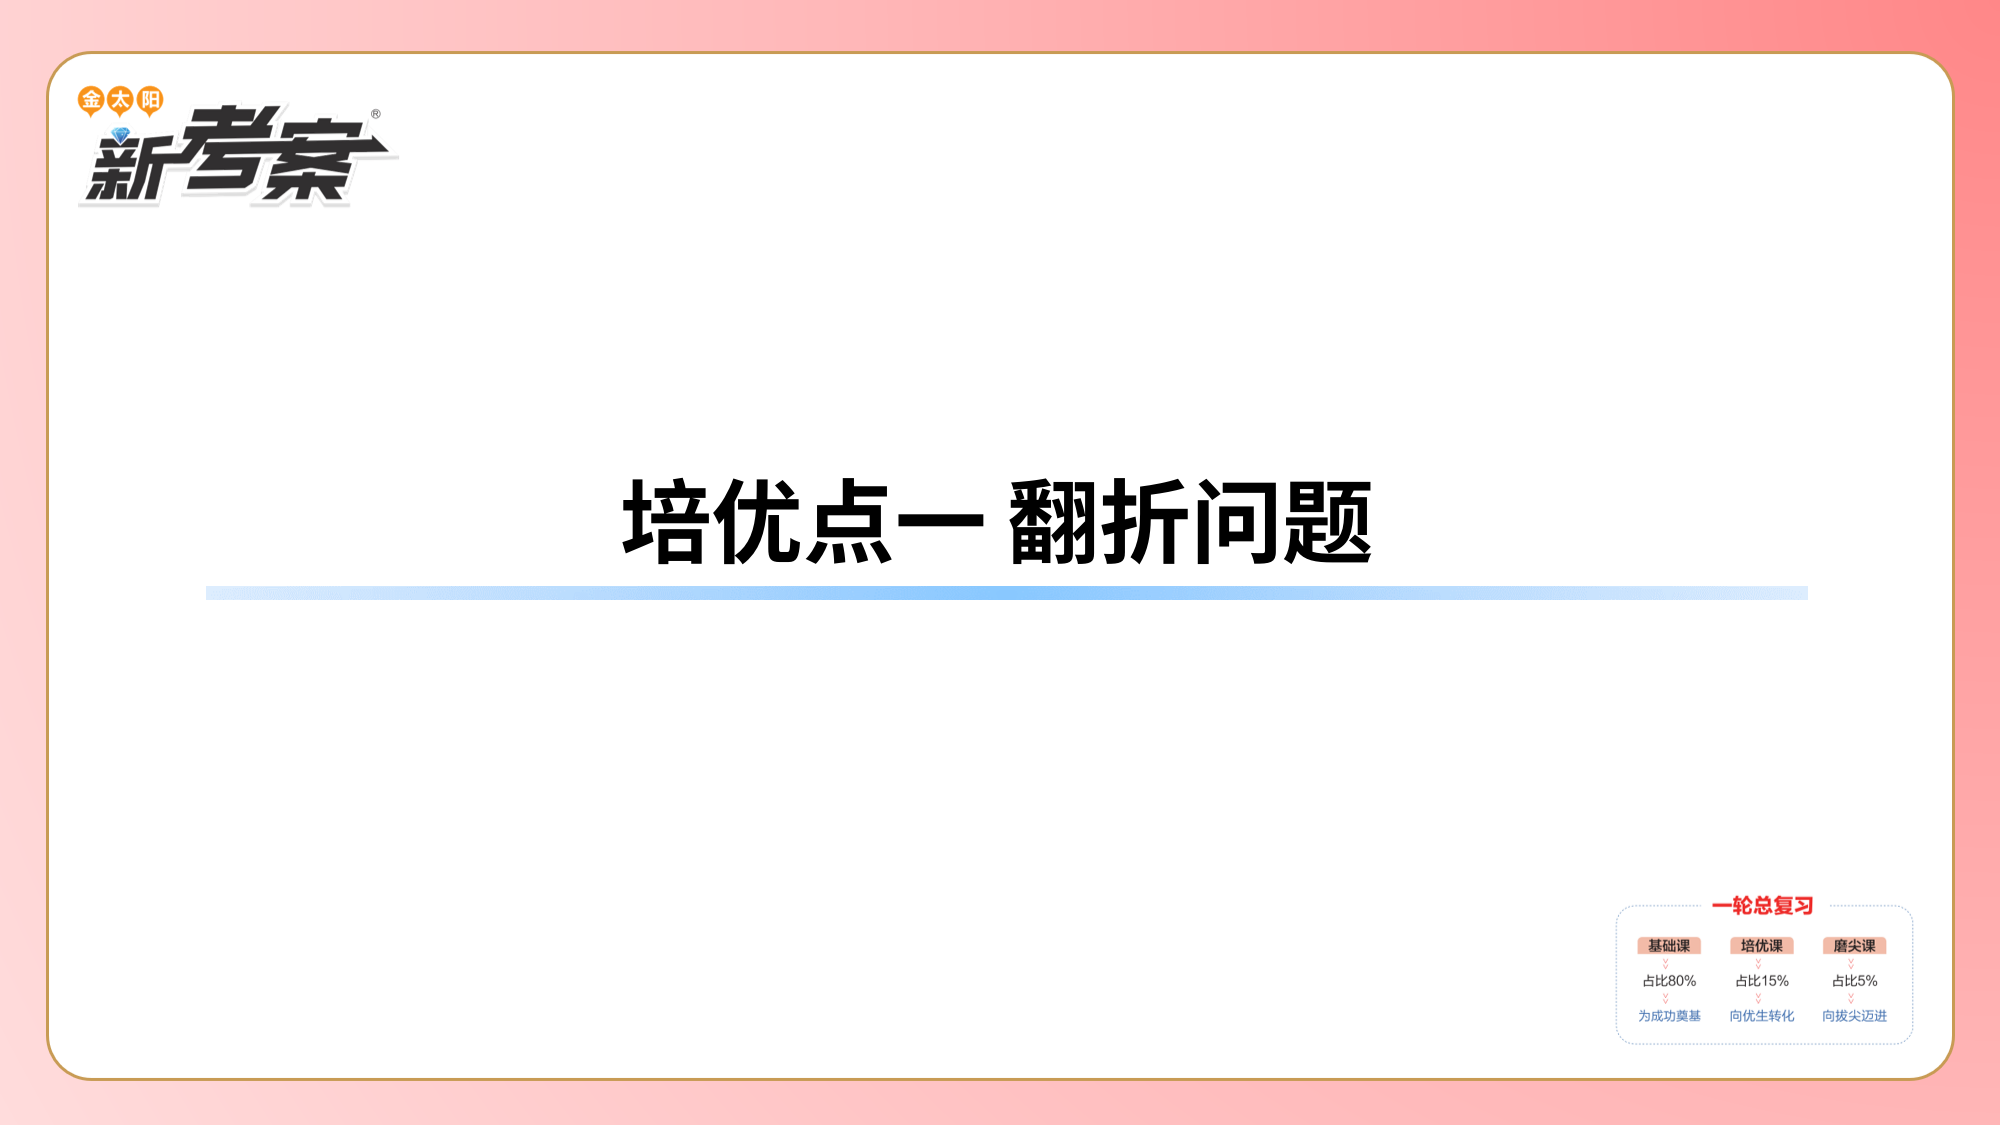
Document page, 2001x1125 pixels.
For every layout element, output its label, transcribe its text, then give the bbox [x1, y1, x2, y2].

text_box 培优点一 翻折问题 [46, 456, 1949, 575]
picture [0, 0, 2000, 1125]
